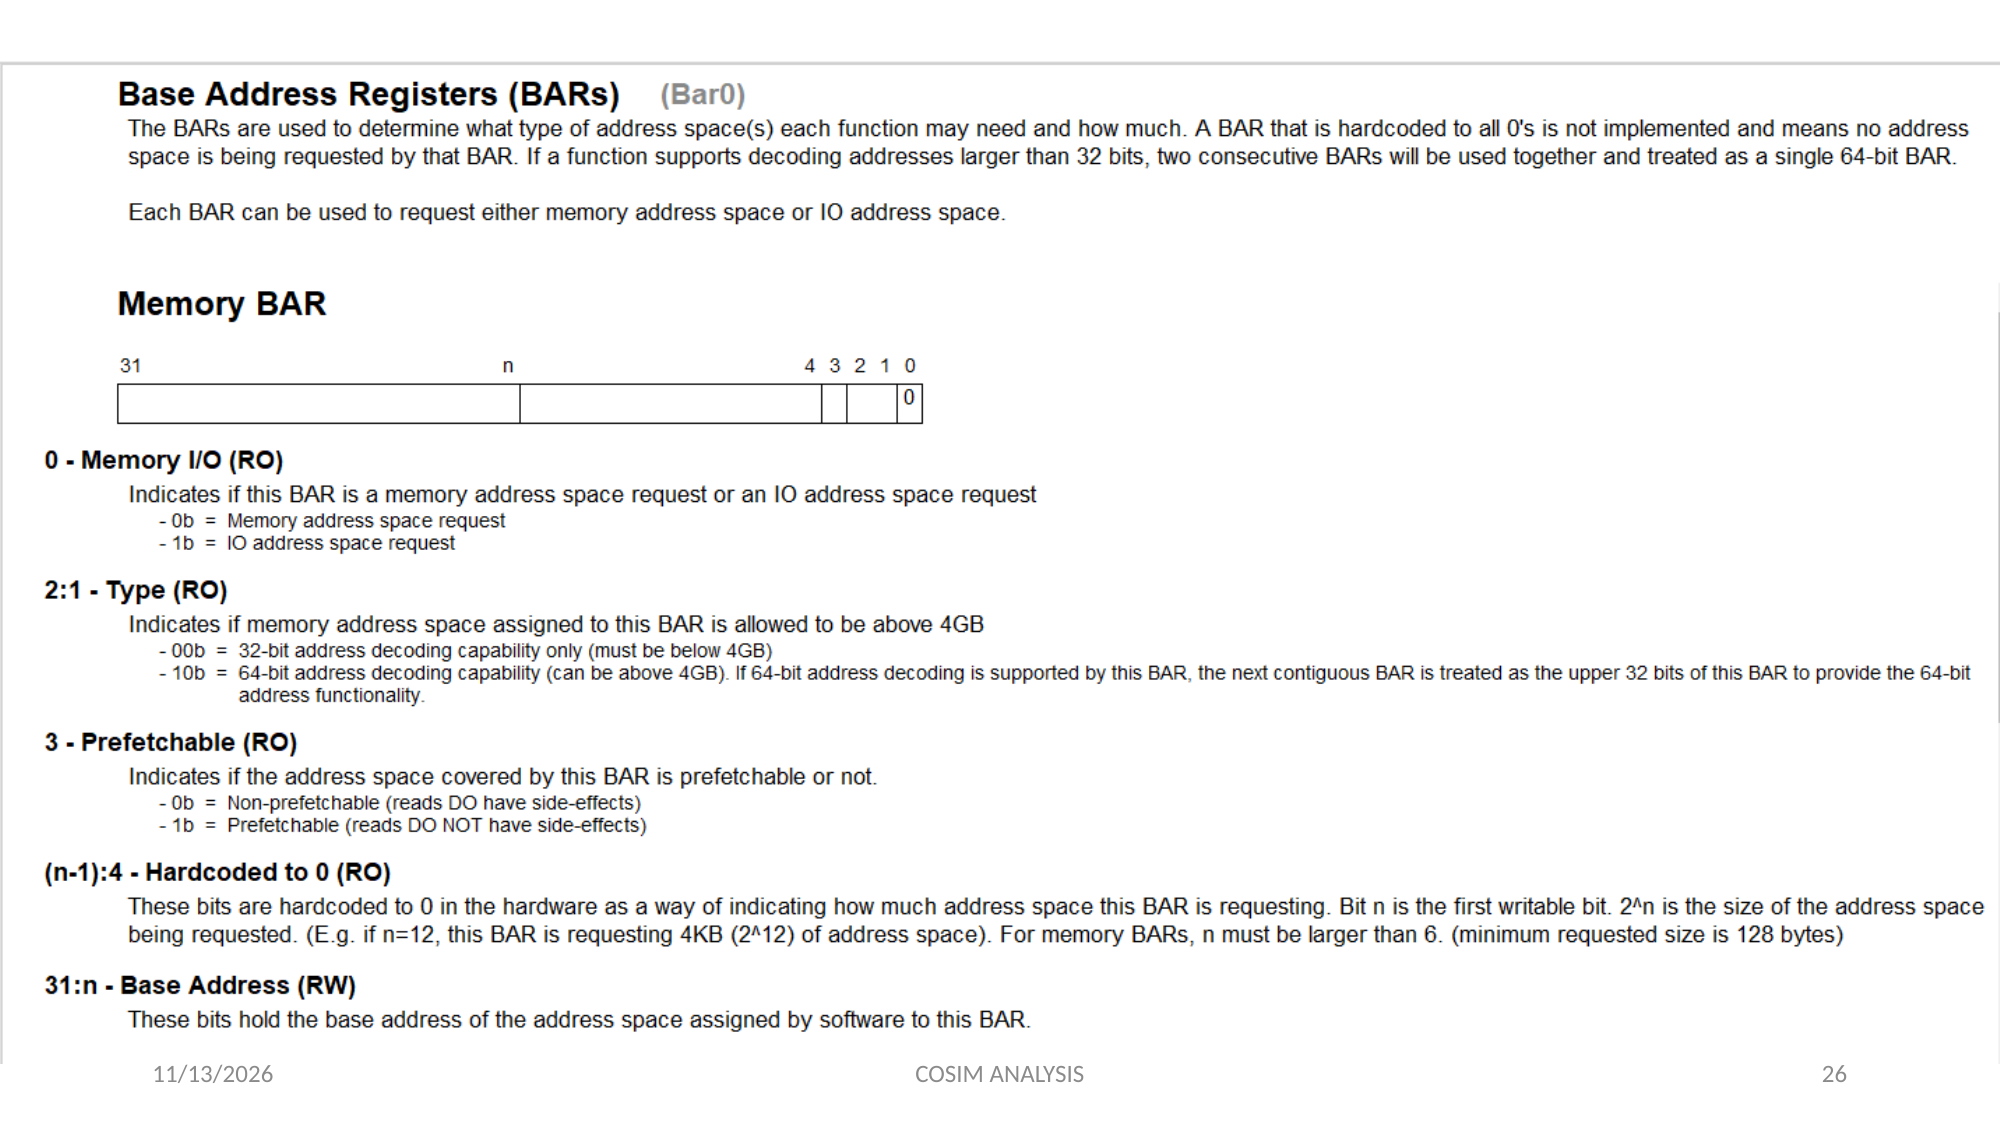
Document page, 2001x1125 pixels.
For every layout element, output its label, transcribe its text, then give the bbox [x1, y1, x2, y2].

picture [0, 61, 2000, 1064]
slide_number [137, 1064, 588, 1103]
footer COSIM ANALYSIS [662, 1064, 1338, 1103]
slide_number 26 [1412, 1064, 1863, 1103]
